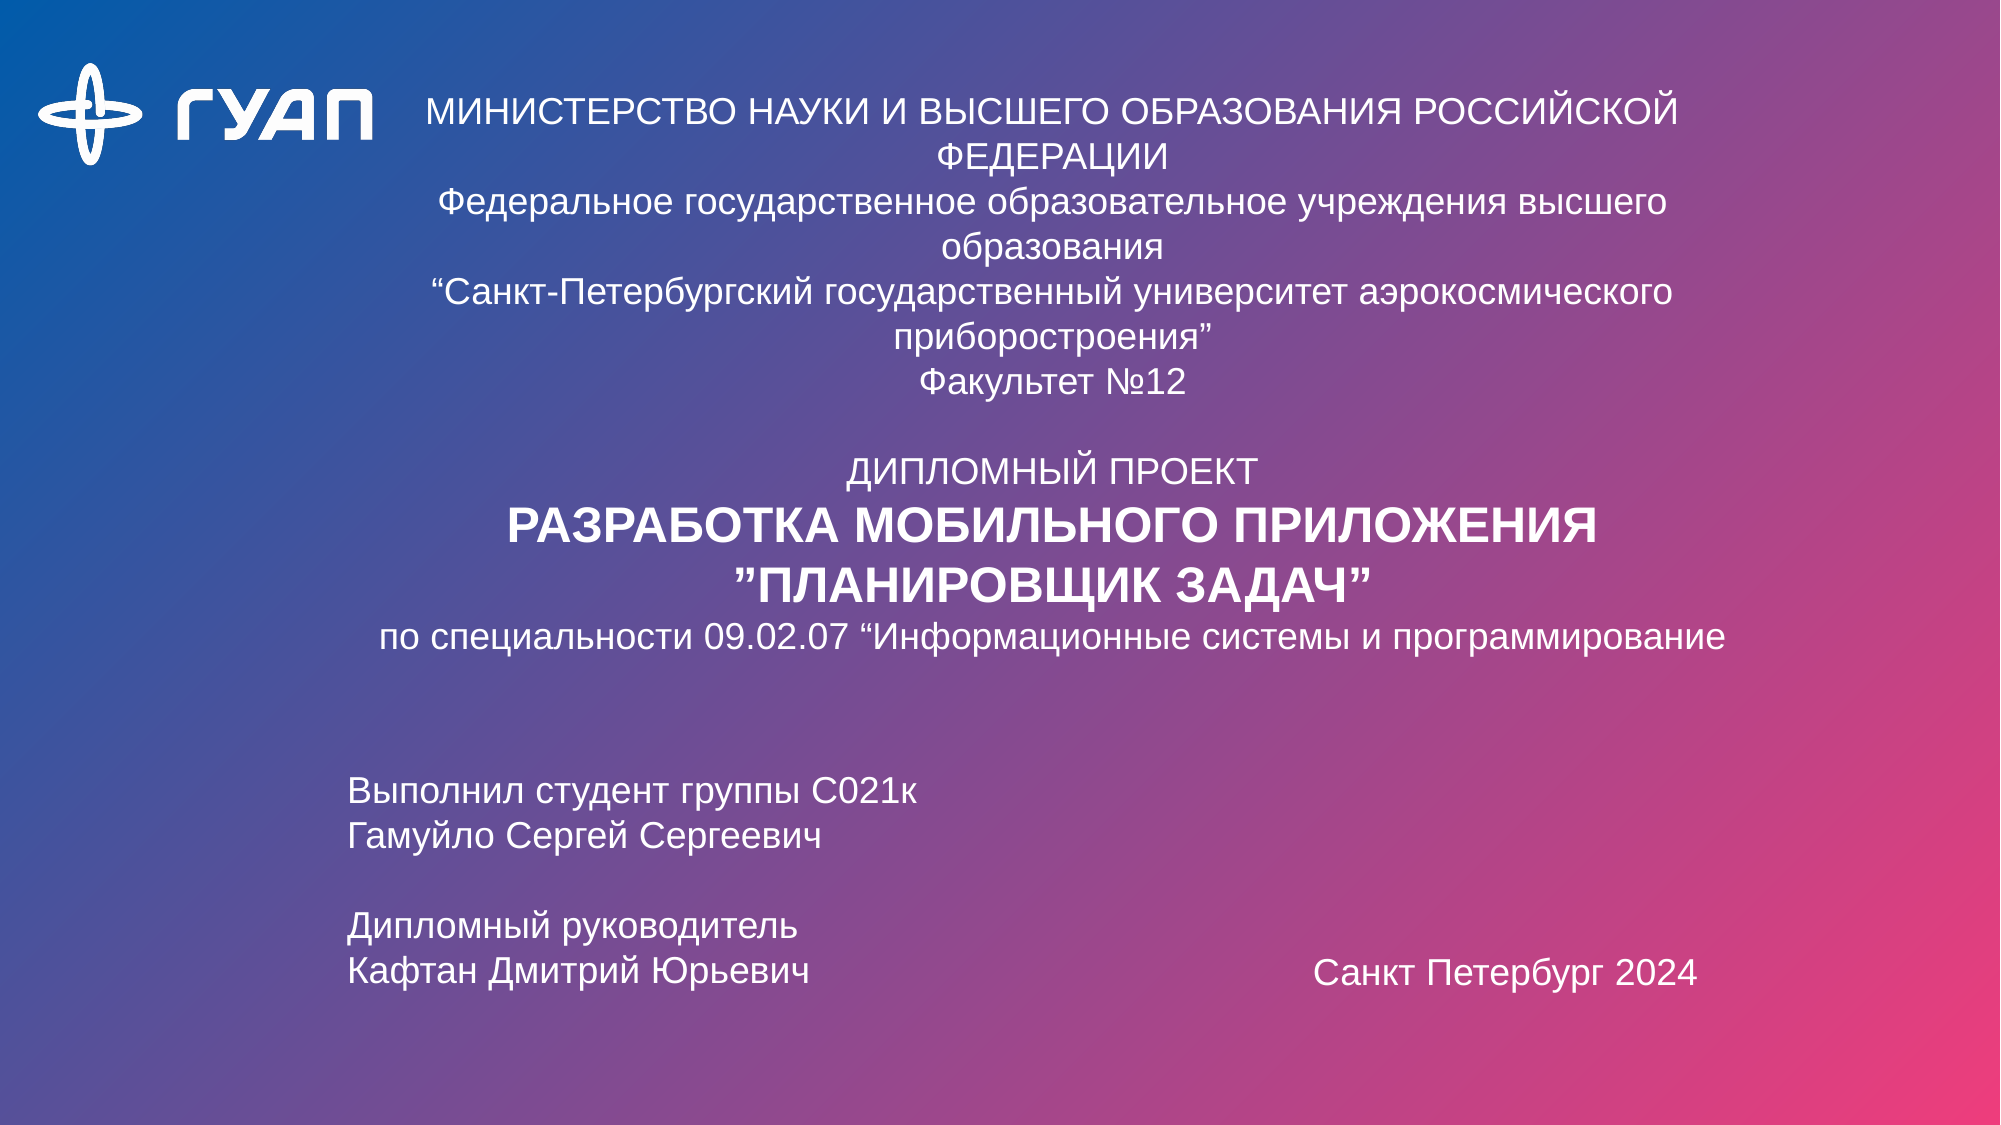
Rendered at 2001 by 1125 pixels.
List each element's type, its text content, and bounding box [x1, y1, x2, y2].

text_box МИНИСТЕРСТВО НАУКИ И ВЫСШЕГО ОБРАЗОВАНИЯ РОССИЙСКОЙ ФЕДЕРАЦИИ Федеральное государственное образовательное учреждения высшего образования “Санкт-Петербургский государственный университет аэрокосмического приборостроения” Факультет №12 ДИПЛОМНЫЙ ПРОЕКТ РАЗРАБОТКА МОБИЛЬНОГО ПРИЛОЖЕНИЯ ”ПЛАНИРОВЩИК ЗАДАЧ” по специальности 09.02.07 “Информационные системы и программирование [329, 79, 1776, 665]
text_box Выполнил студент группы С021к Гамуйло Сергей Сергеевич Дипломный руководитель Кафтан Дмитрий Юрьевич [332, 758, 933, 999]
text_box Санкт Петербург 2024 [1235, 940, 1776, 1001]
picture [38, 63, 373, 166]
